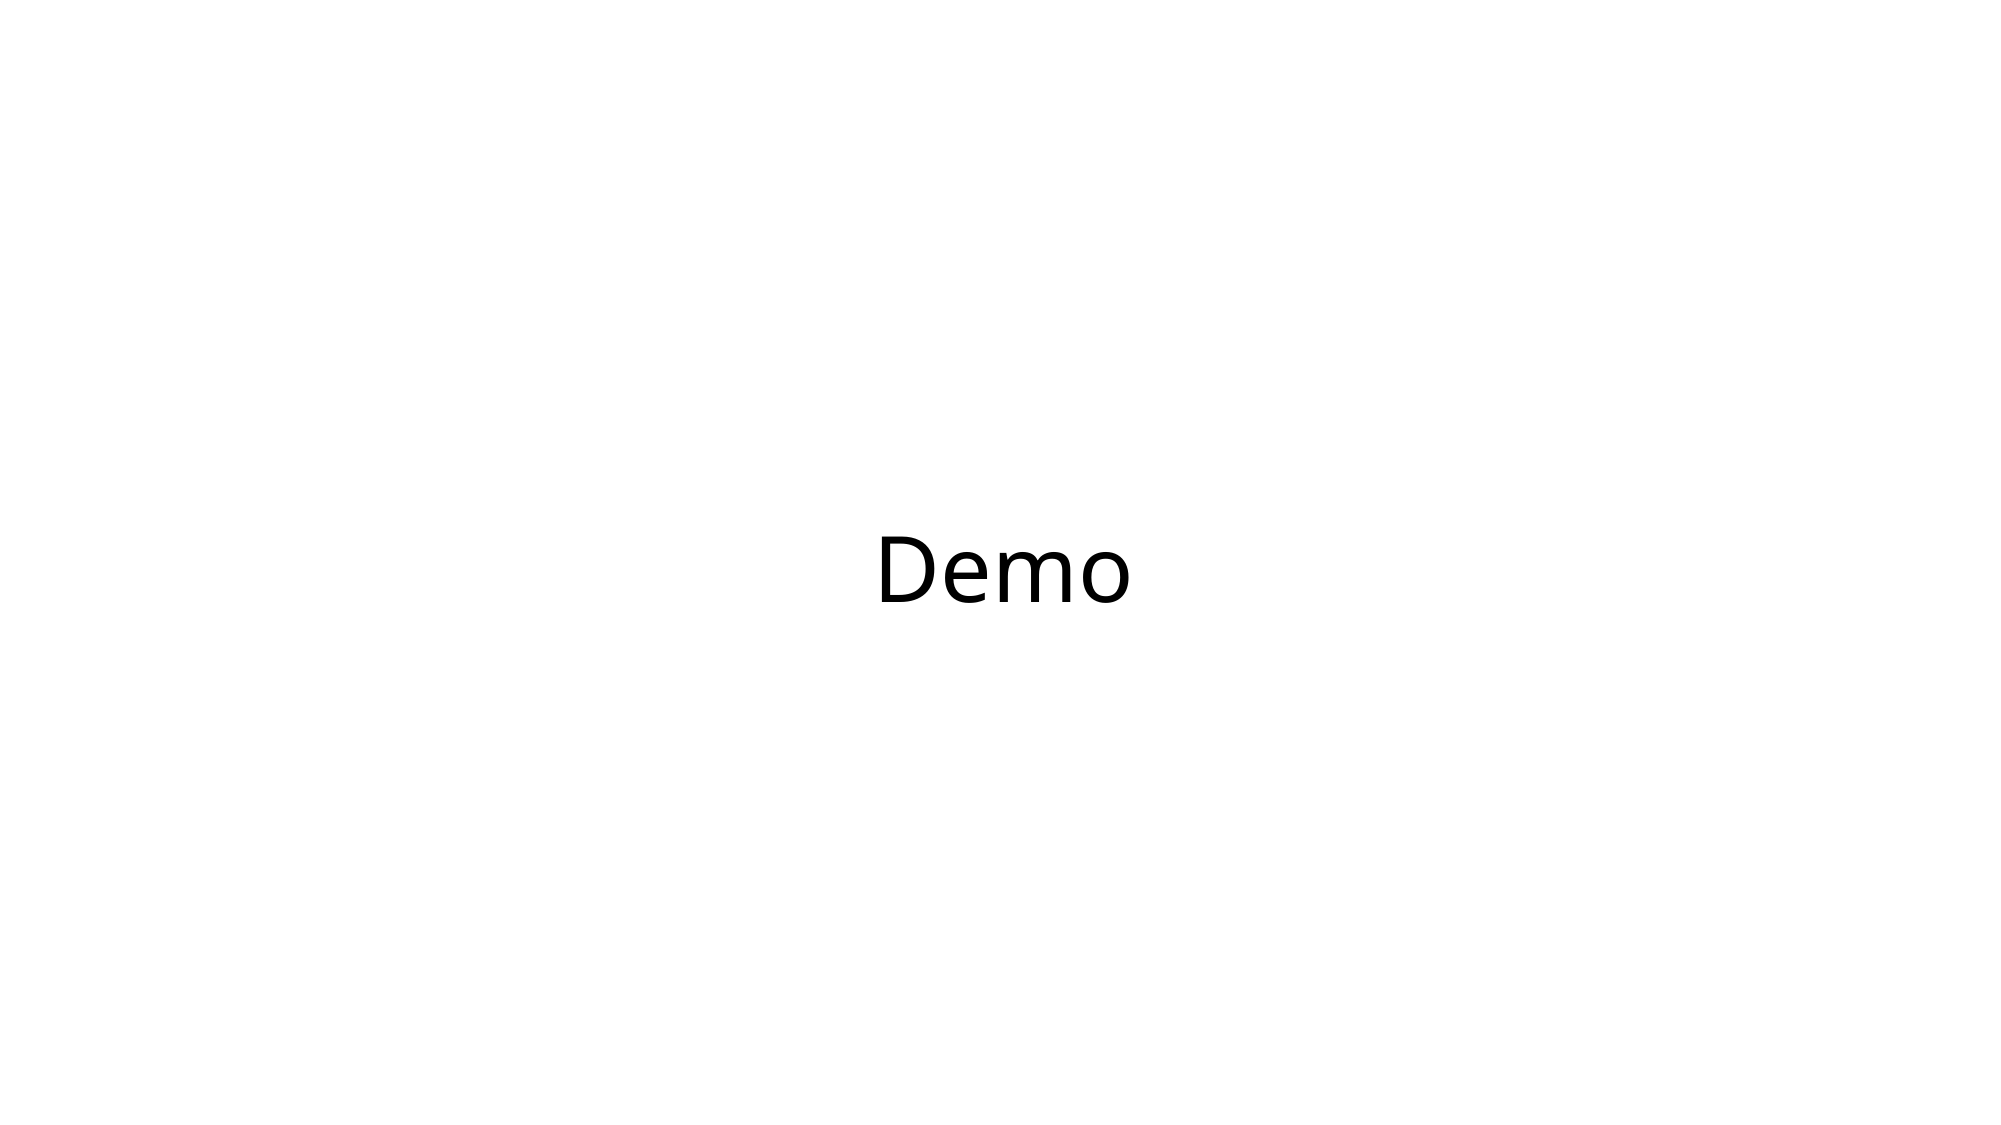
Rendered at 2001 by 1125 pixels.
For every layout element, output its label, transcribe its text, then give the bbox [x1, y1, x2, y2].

title Demo [177, 464, 1831, 682]
